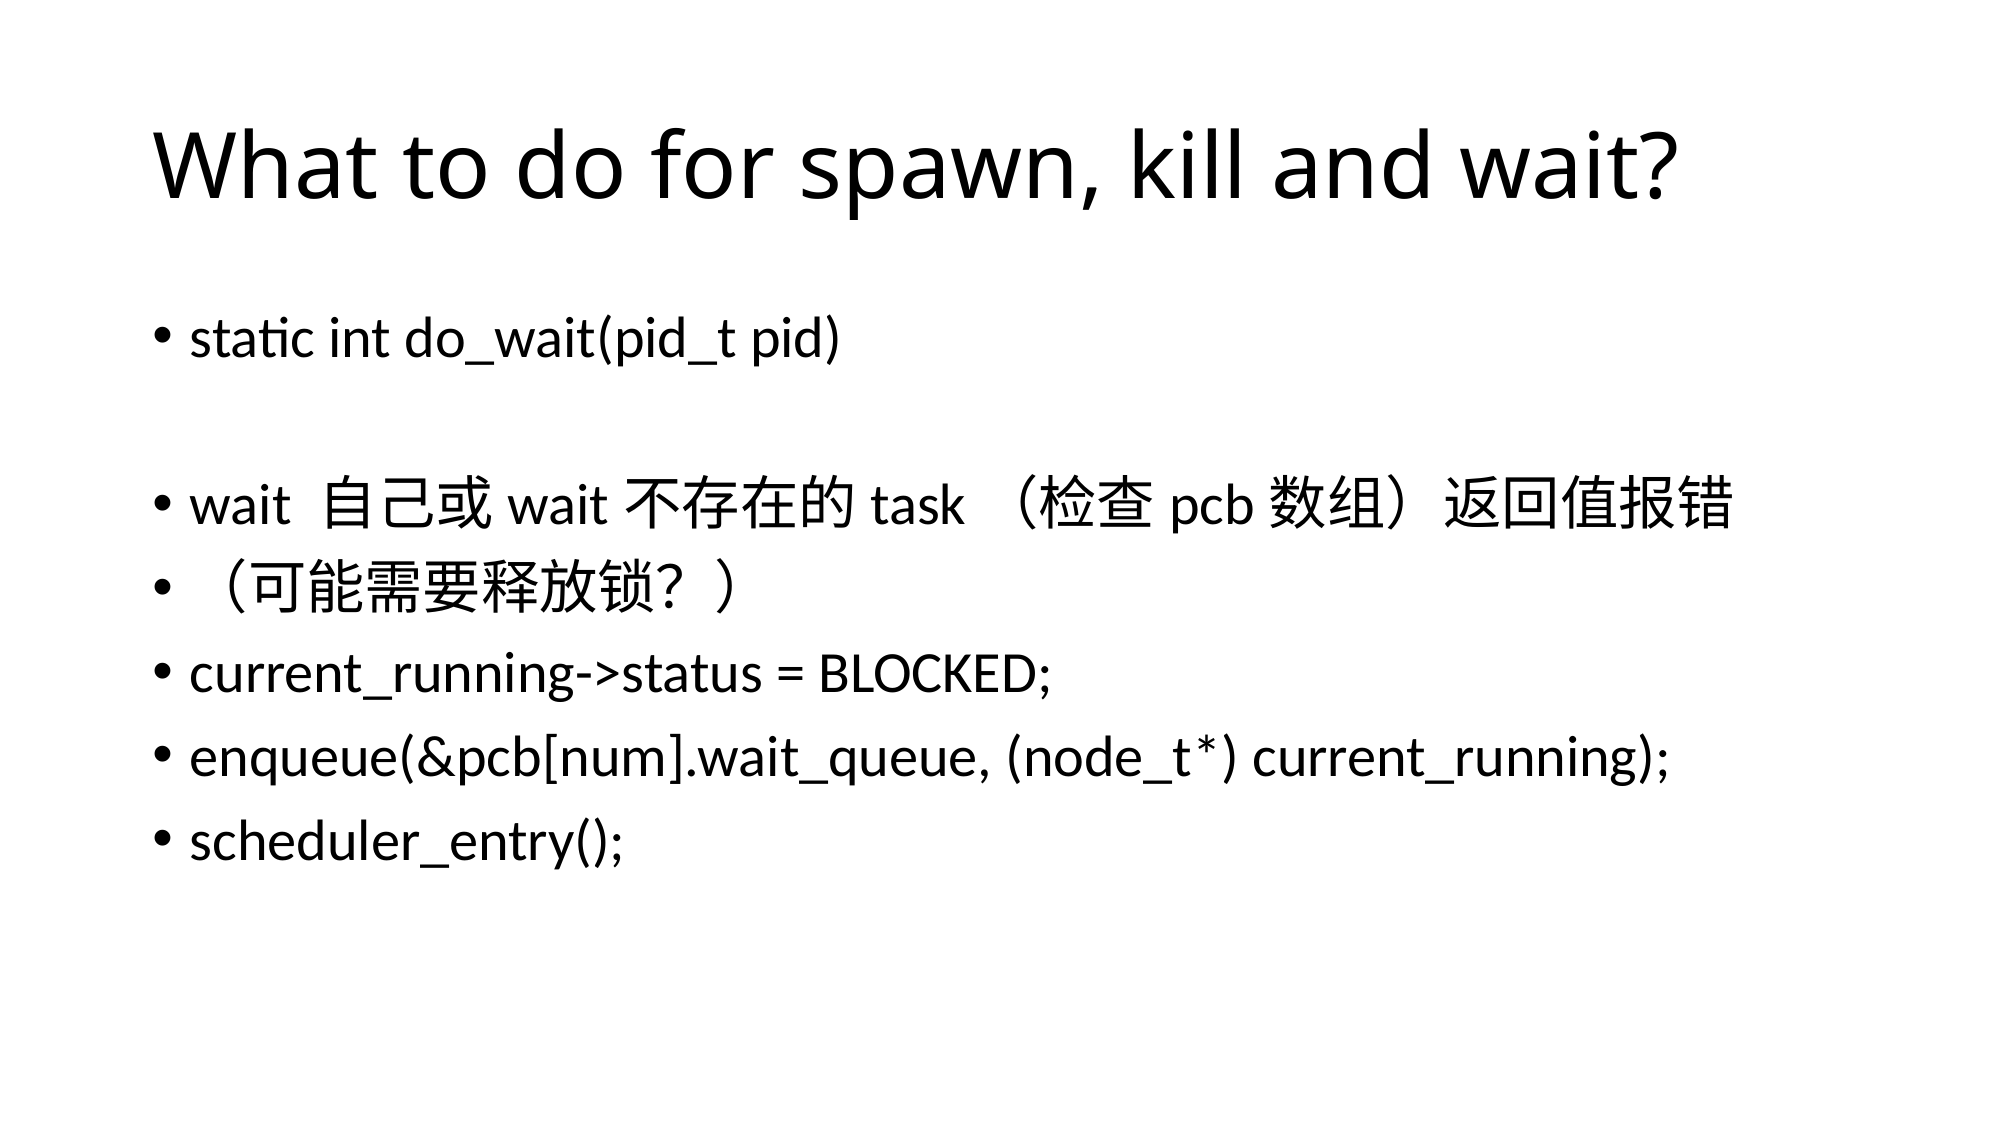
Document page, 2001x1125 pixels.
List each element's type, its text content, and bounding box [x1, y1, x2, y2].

title What to do for spawn, kill and wait? [137, 59, 1863, 278]
list static int do_wait(pid_t pid) wait 自己或wait不存在的task（检查pcb数组）返回值报错 （可能需要释放锁？） current_running->status = BLOCKED; enqueue(&pcb[num].wait_queue, (node_t*) current_running); scheduler_entry(); [137, 299, 1863, 1014]
